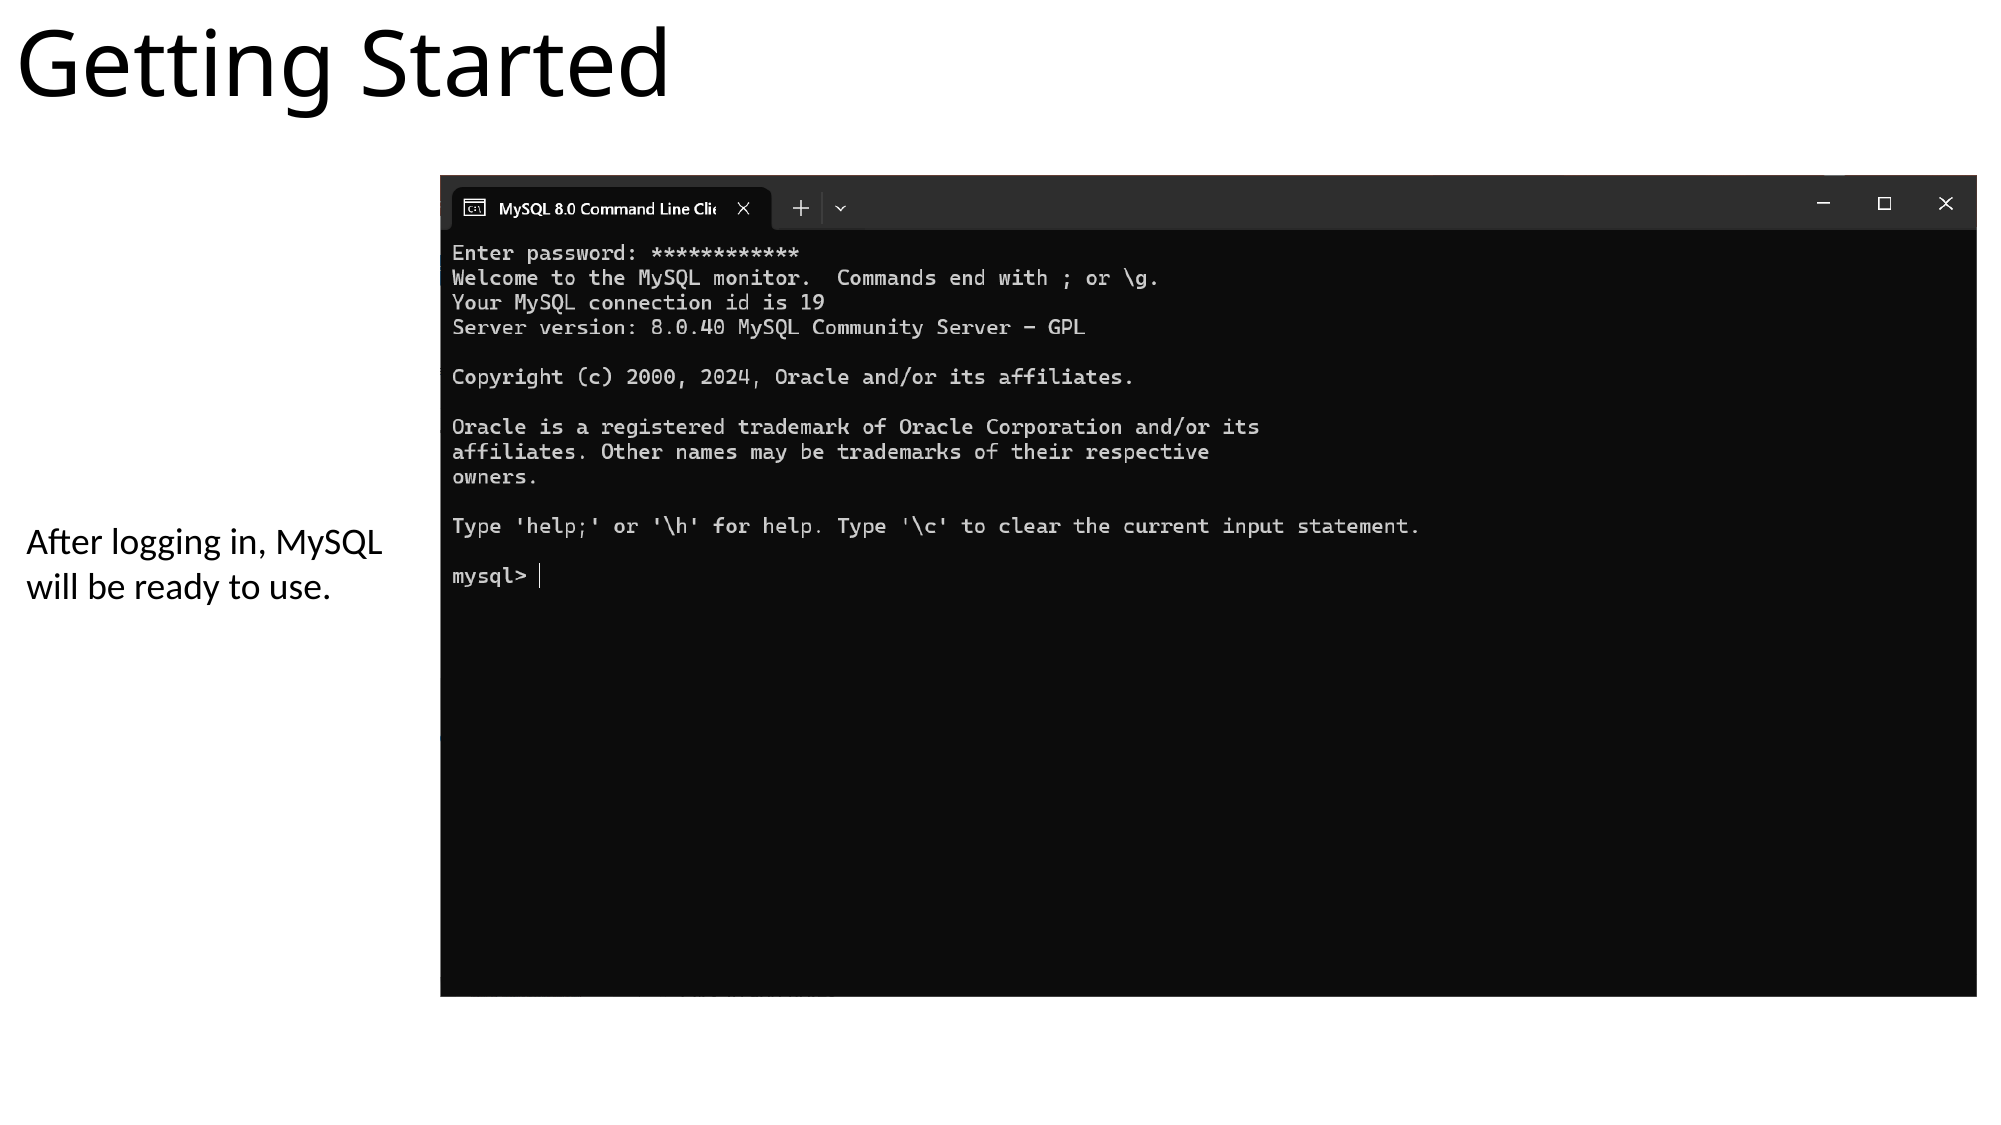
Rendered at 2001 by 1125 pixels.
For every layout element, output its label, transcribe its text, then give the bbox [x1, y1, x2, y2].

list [440, 175, 1977, 997]
text_box After logging in, MySQL will be ready to use. [11, 509, 415, 615]
title Getting Started [0, 0, 1725, 134]
